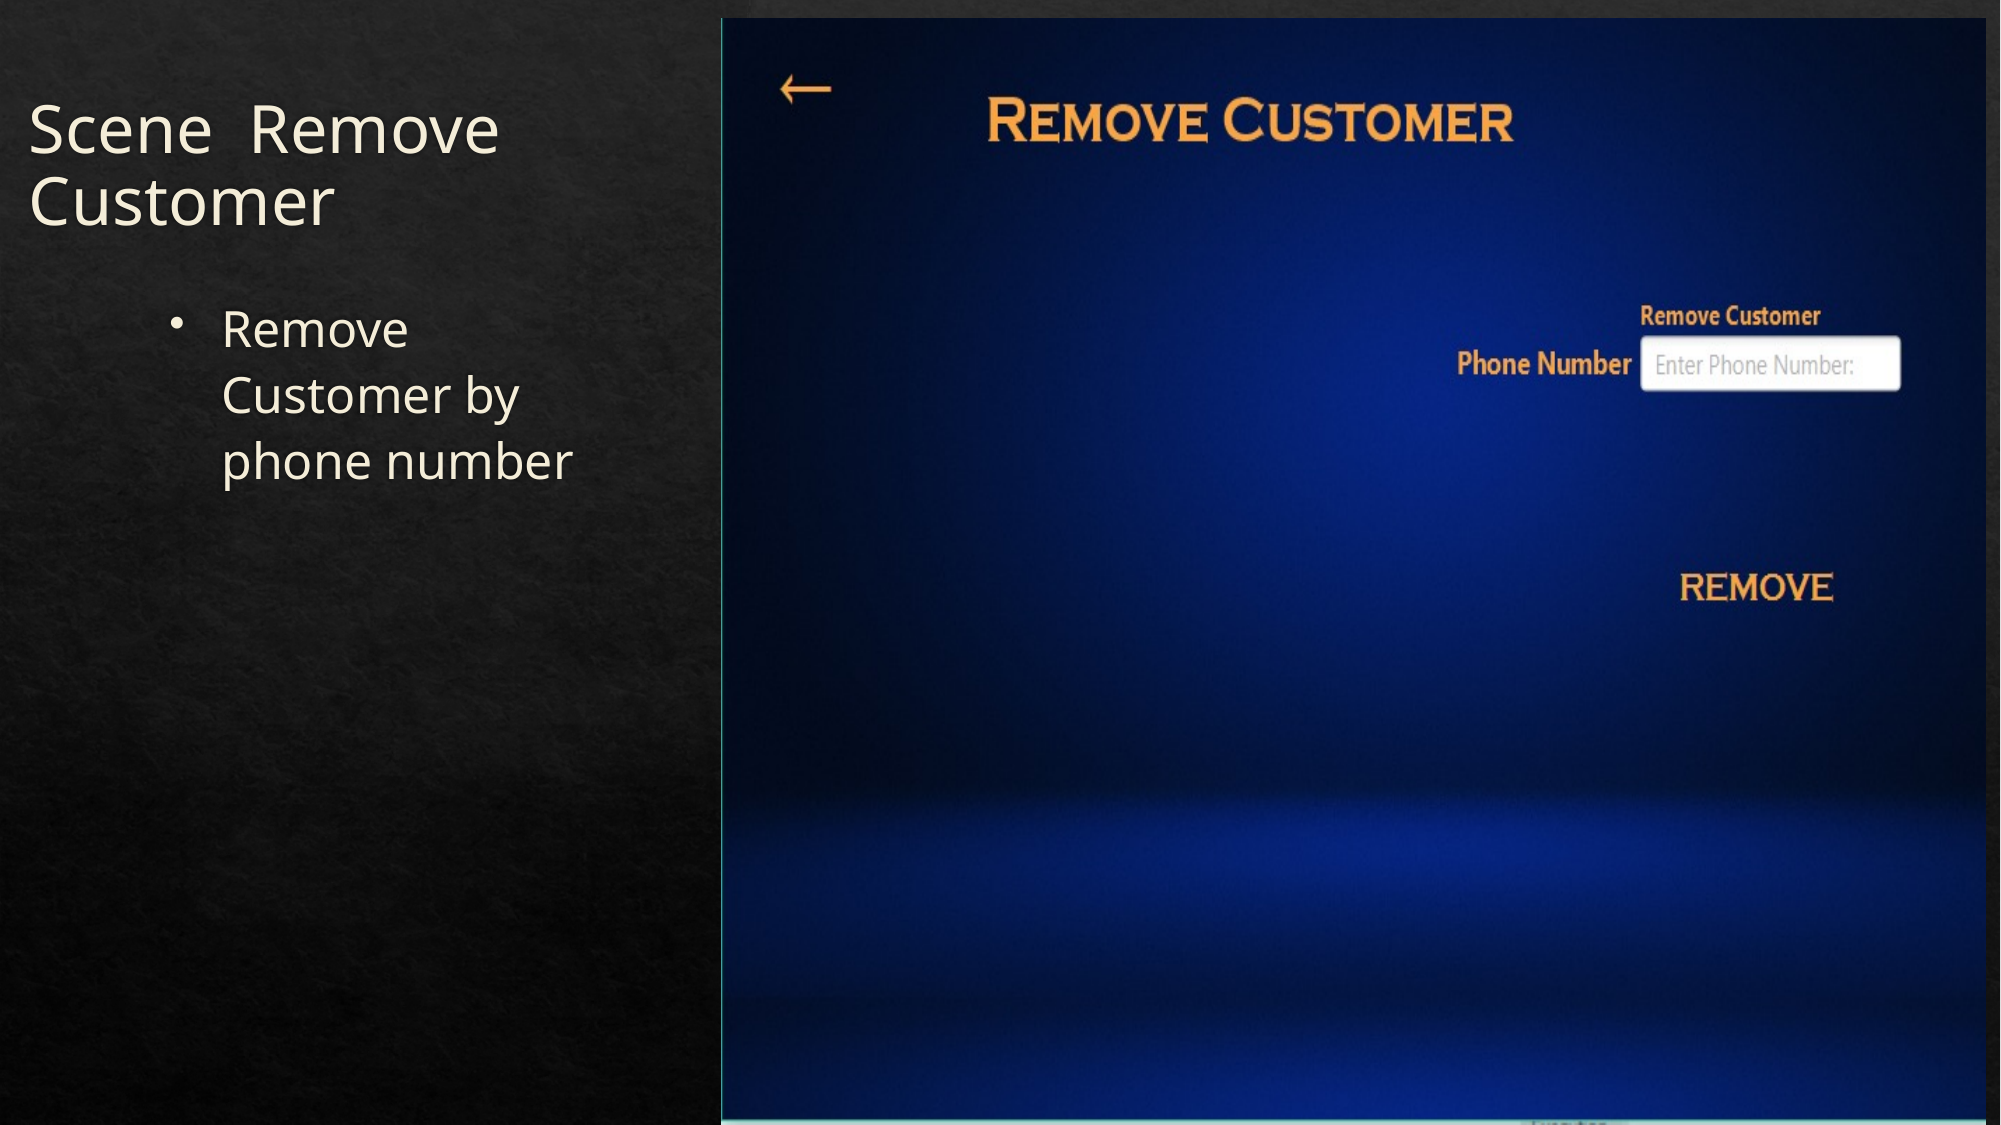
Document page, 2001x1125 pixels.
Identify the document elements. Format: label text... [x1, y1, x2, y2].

list Remove Customer by phone number [149, 284, 655, 950]
picture [721, 0, 2000, 1125]
title Scene Remove Customer [13, 36, 712, 248]
text_box [0, 0, 740, 1125]
